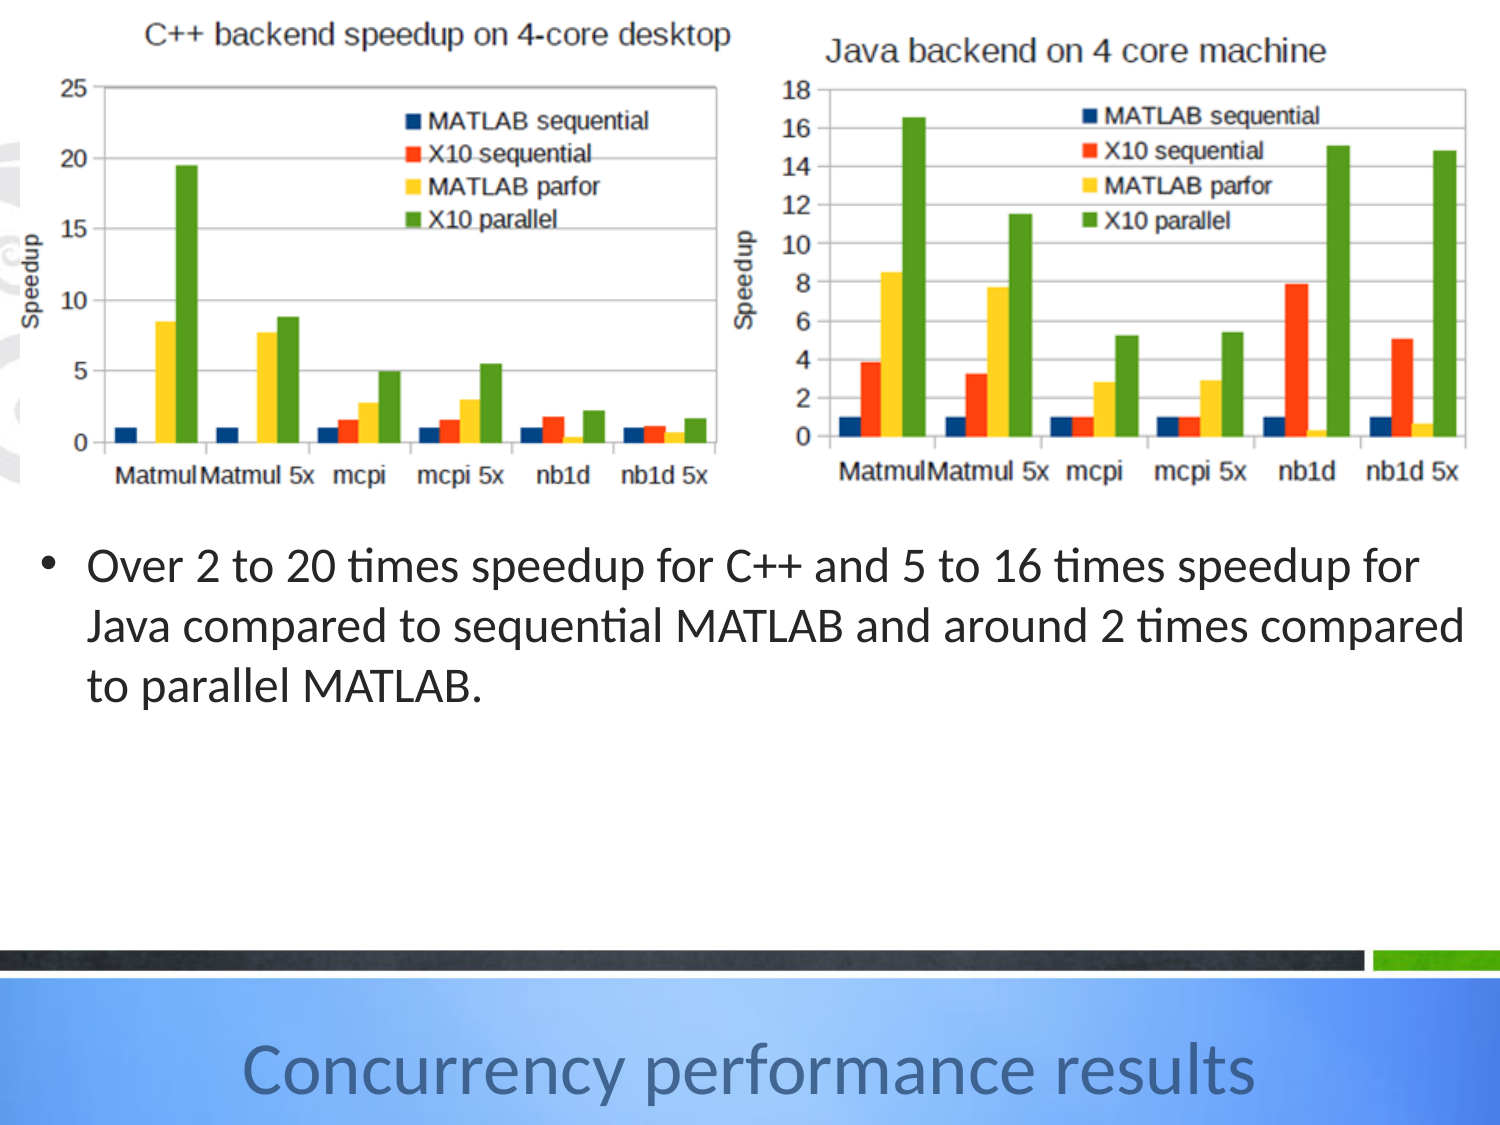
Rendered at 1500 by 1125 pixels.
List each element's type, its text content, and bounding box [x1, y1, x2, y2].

text_box Over 2 to 20 times speedup for C++ and 5 to 16 times speedup for Java compared to sequential MATLAB and around 2 times compared to parallel MATLAB. [24, 524, 1488, 720]
text_box Concurrency performance results [24, 1012, 1475, 1118]
picture [0, 0, 1500, 1125]
